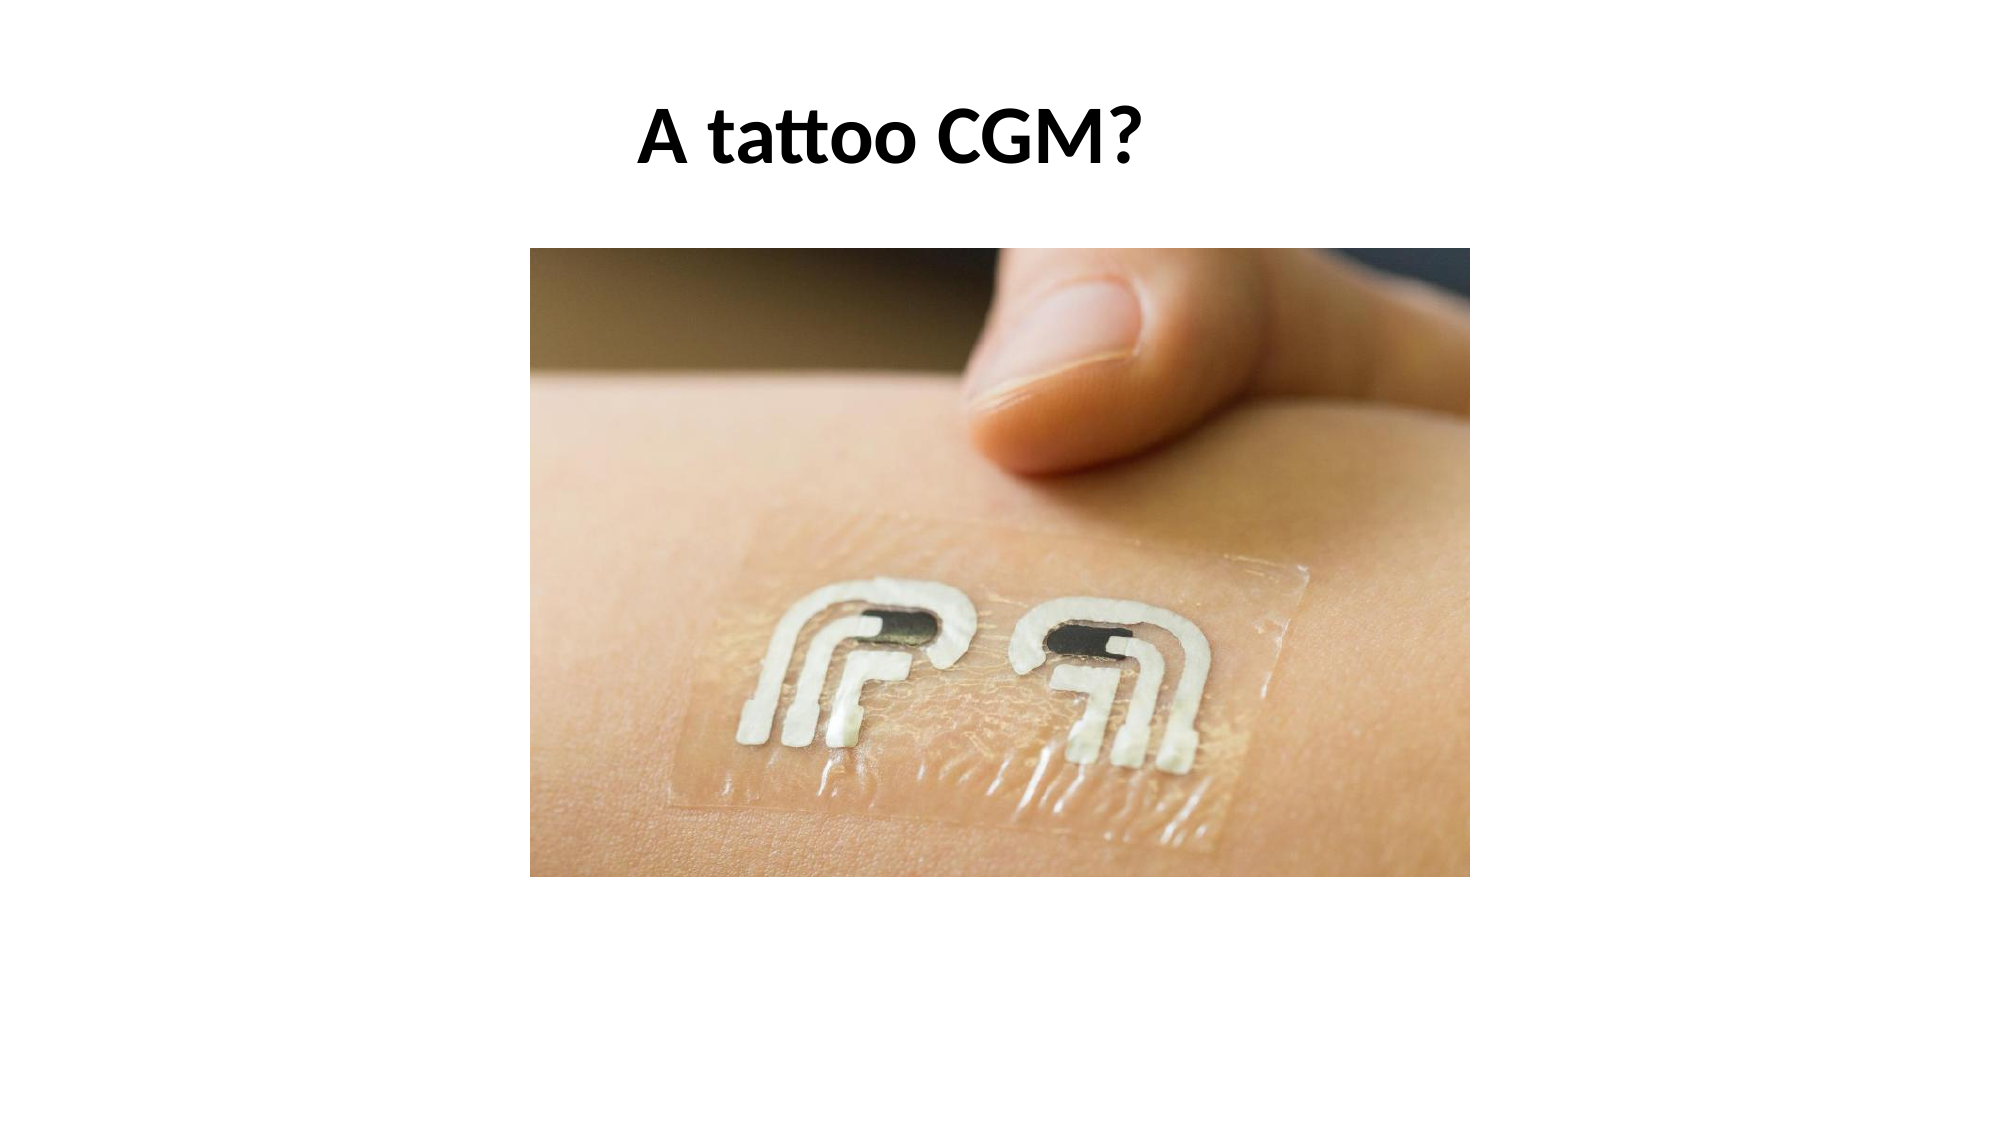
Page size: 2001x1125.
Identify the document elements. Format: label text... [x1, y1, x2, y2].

picture [530, 248, 1470, 877]
text_box A tattoo CGM? [623, 73, 1470, 189]
